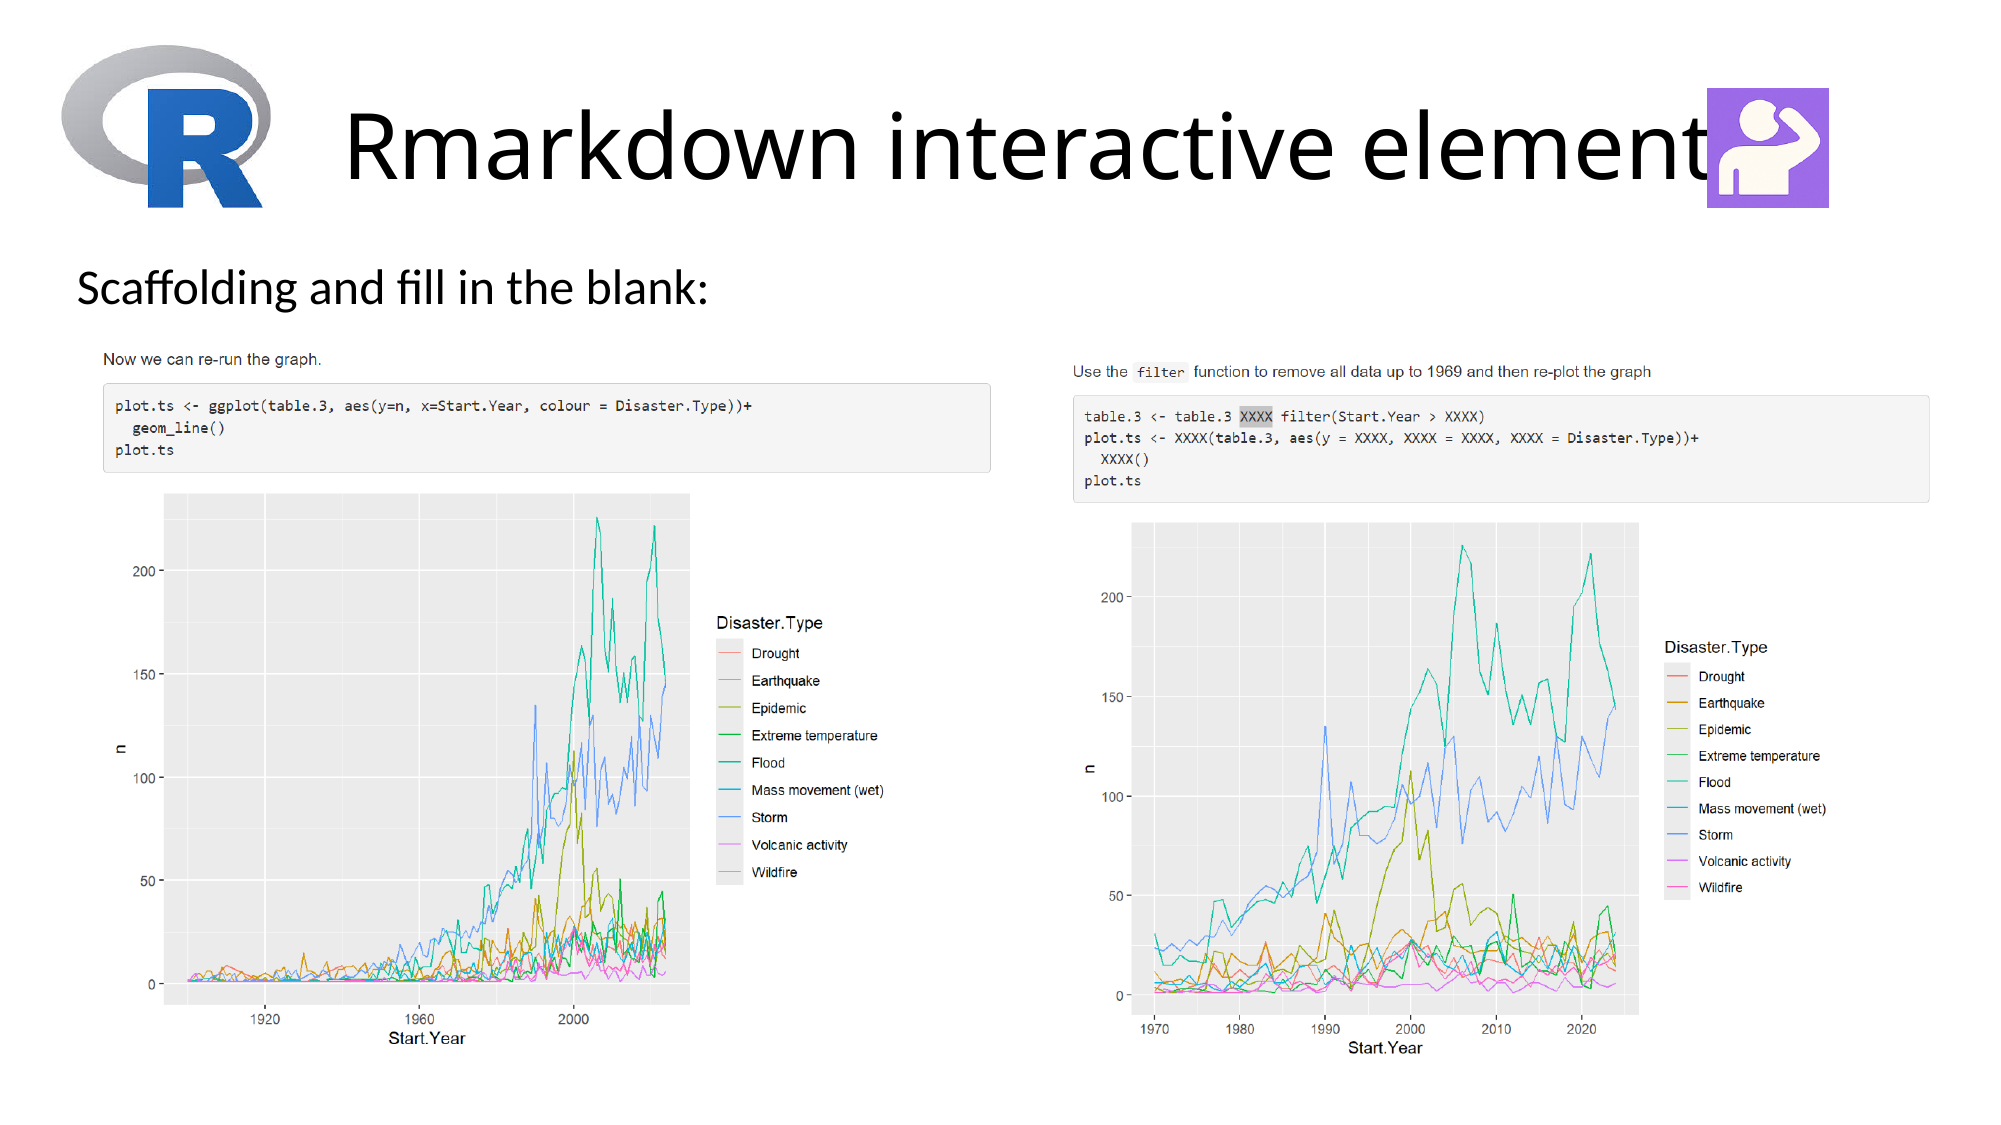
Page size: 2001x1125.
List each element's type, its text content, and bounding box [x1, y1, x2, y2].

title Rmarkdown interactive elements [326, 59, 1863, 240]
picture [61, 44, 271, 208]
picture [1707, 88, 1829, 208]
list Scaffolding and fill in the blank: [61, 254, 939, 354]
picture [95, 339, 1000, 1051]
picture [1065, 353, 1939, 1066]
